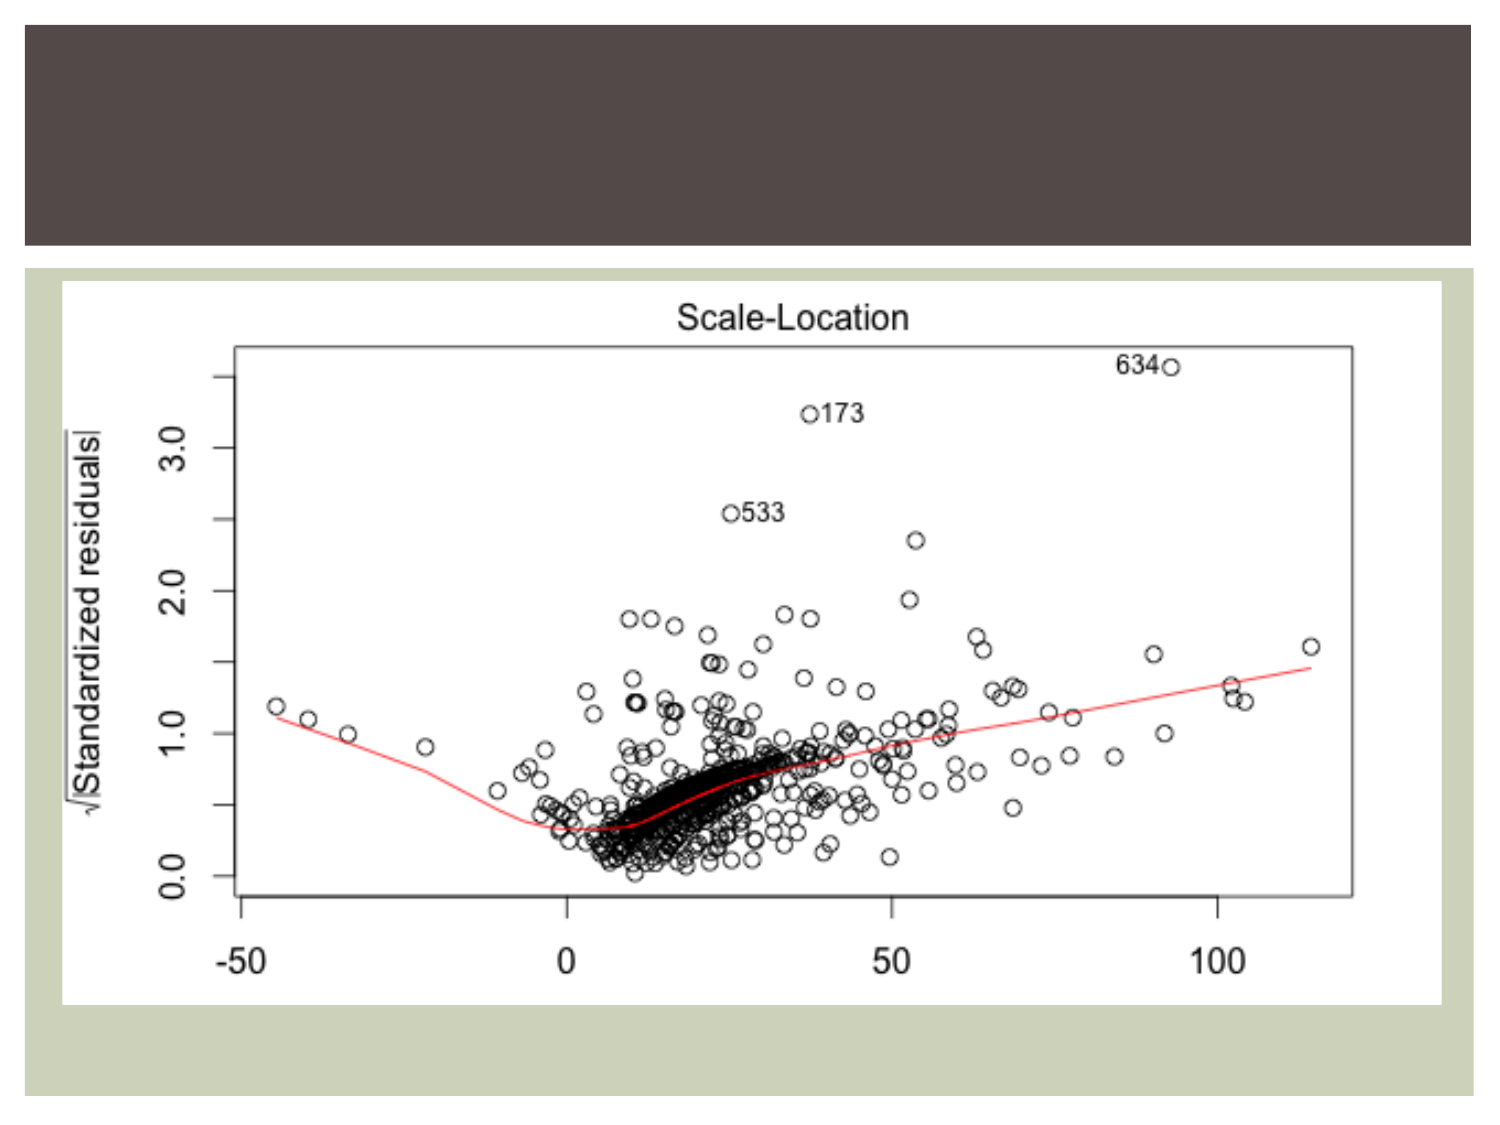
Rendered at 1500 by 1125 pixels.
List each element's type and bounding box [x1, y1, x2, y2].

list [62, 281, 1442, 1006]
